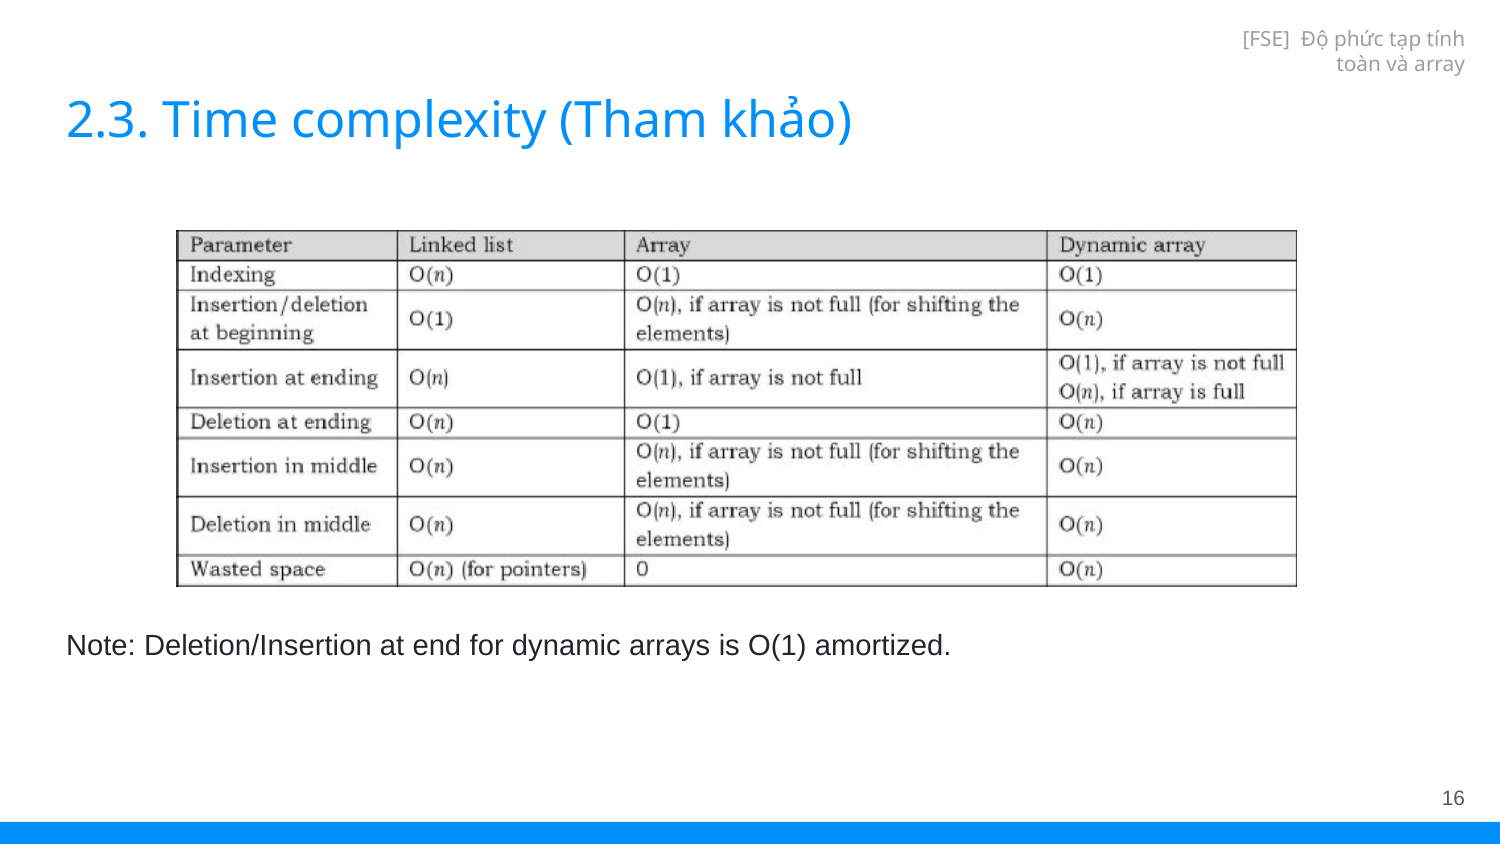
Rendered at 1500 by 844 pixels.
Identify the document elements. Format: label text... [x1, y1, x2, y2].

picture [121, 215, 1355, 611]
slide_number ‹#› [1389, 764, 1480, 830]
title 2.3. Time complexity (Tham khảo) [51, 72, 1449, 167]
list Note: Deletion/Insertion at end for dynamic arrays is O(1) amortized. [51, 207, 1462, 750]
text_box [0, 821, 1500, 844]
text_box [FSE] Độ phức tạp tính toàn và array [1182, 10, 1480, 116]
